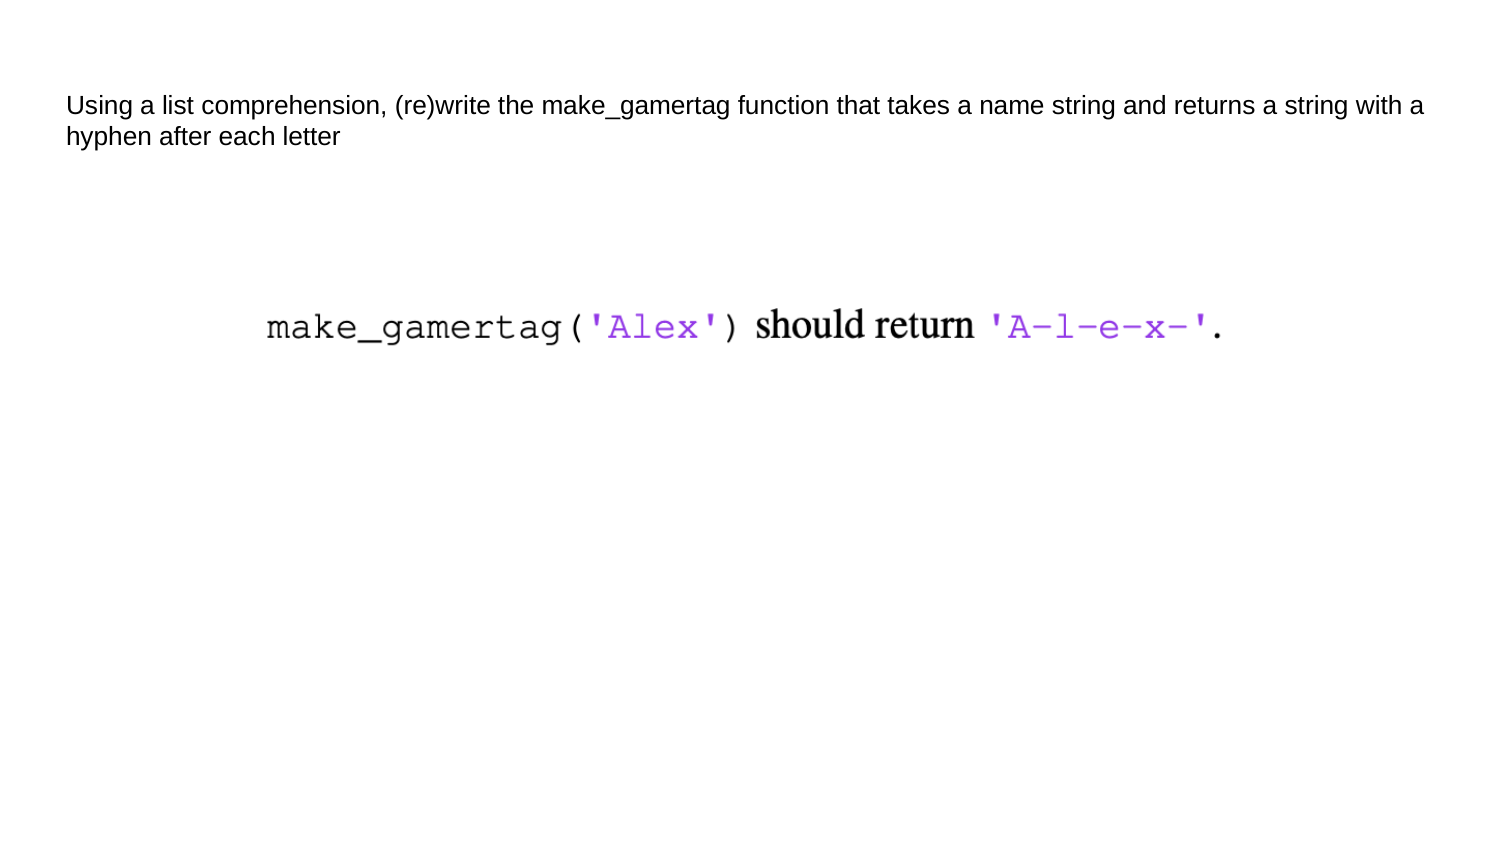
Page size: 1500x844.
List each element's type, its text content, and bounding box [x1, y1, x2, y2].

title Using a list comprehension, (re)write the make_gamertag function that takes a name string and returns a string with a hyphen after each letter [51, 72, 1449, 167]
picture [259, 305, 1241, 359]
